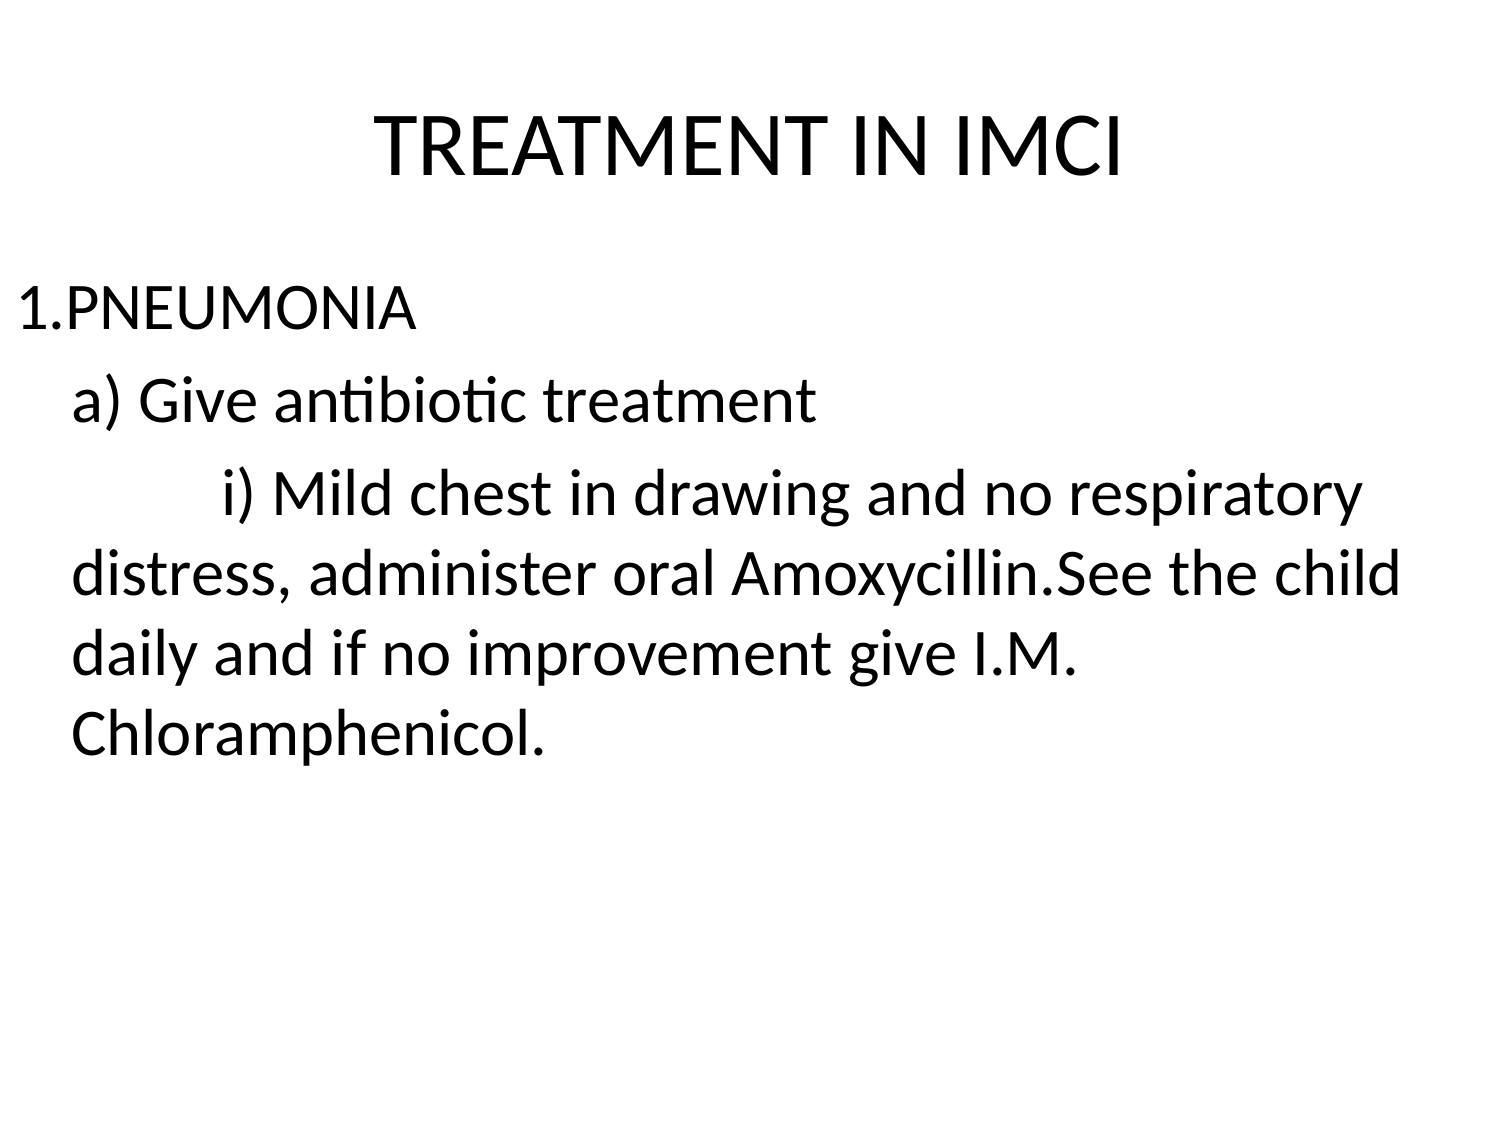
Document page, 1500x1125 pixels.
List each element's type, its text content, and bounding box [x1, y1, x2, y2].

list 1.PNEUMONIA a) Give antibiotic treatment i) Mild chest in drawing and no respiratory distress, administer oral Amoxycillin.See the child daily and if no improvement give I.M. Chloramphenicol. [0, 254, 1500, 1125]
title TREATMENT IN IMCI [75, 45, 1425, 233]
